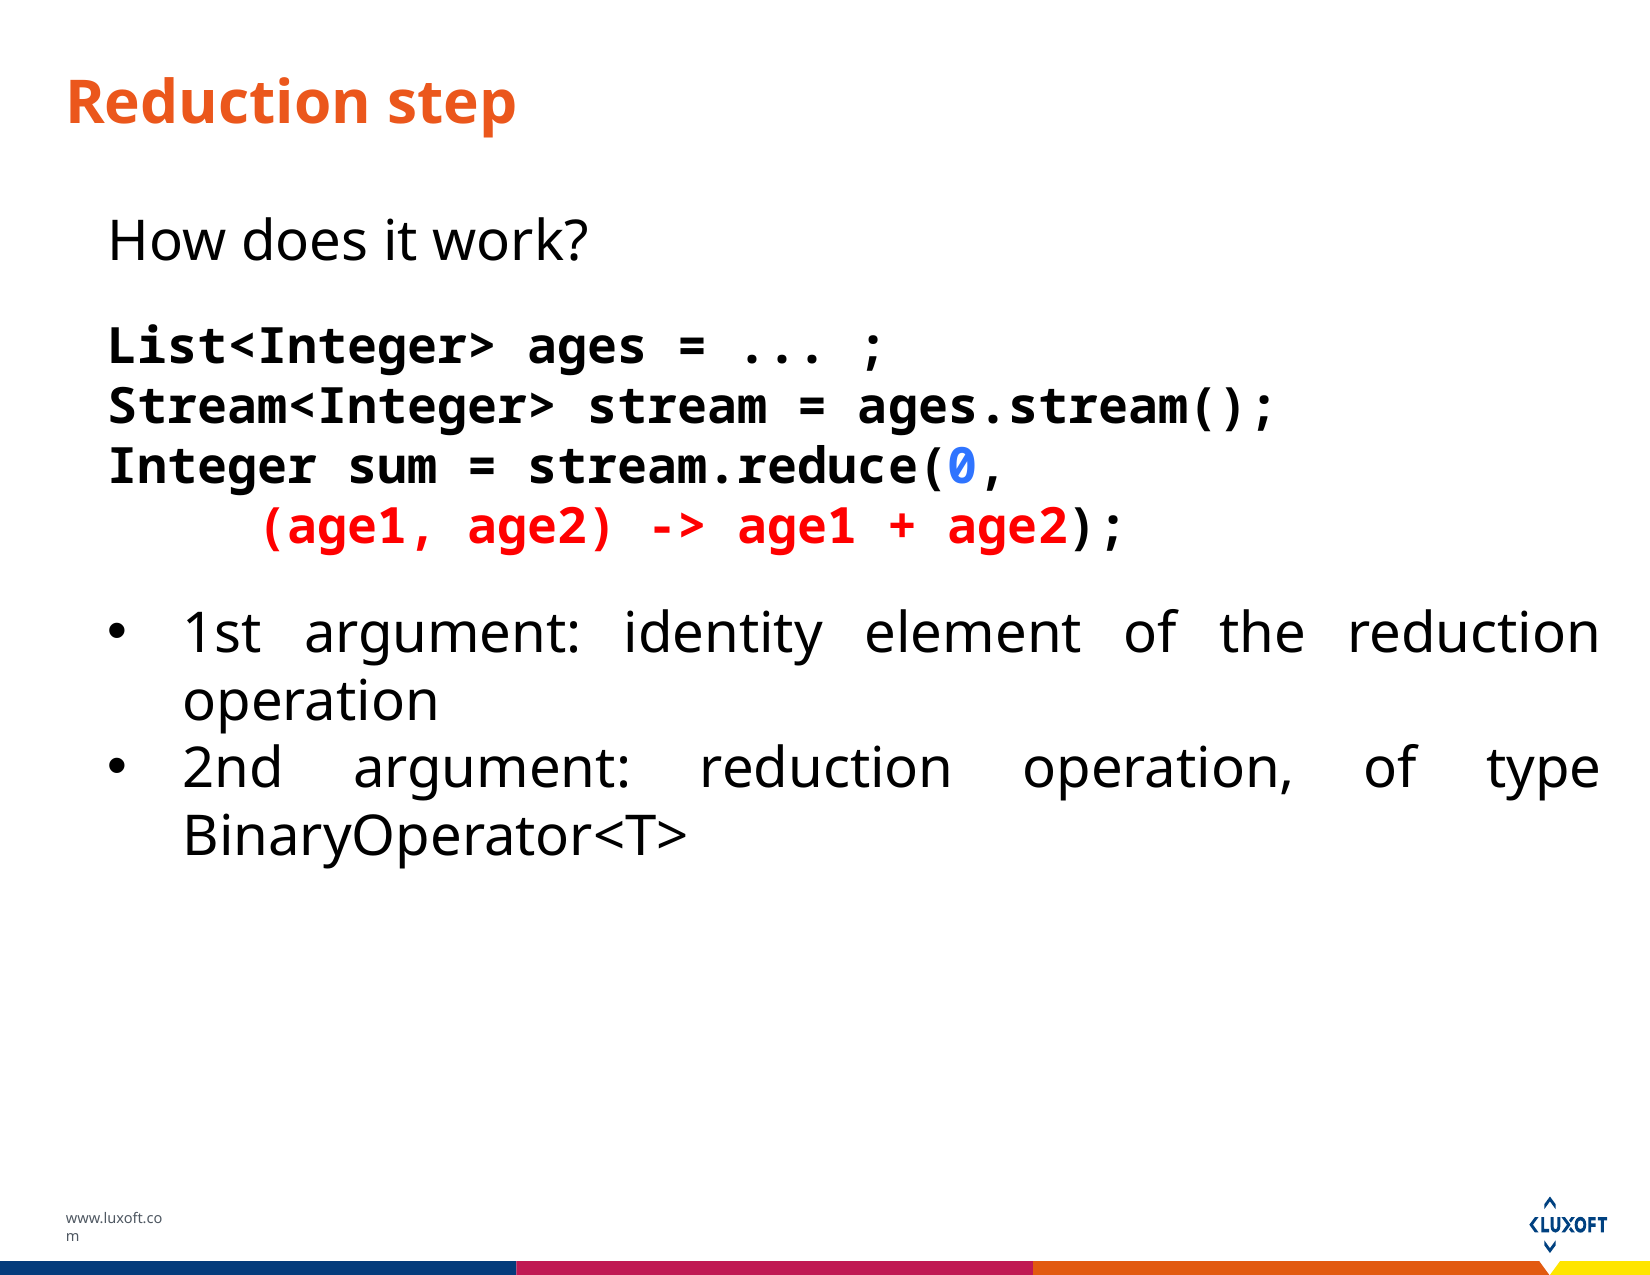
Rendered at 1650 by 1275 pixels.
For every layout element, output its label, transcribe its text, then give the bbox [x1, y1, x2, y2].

text_box How does it work? List<Integer> ages = ... ; Stream<Integer> stream = ages.stream(); Integer sum = stream.reduce(0, (age1, age2) -> age1 + age2); 1st argument: identity element of the reduction operation 2nd argument: reduction operation, of type BinaryOperator<T> [92, 196, 1617, 1085]
title Reduction step [50, 23, 1605, 177]
